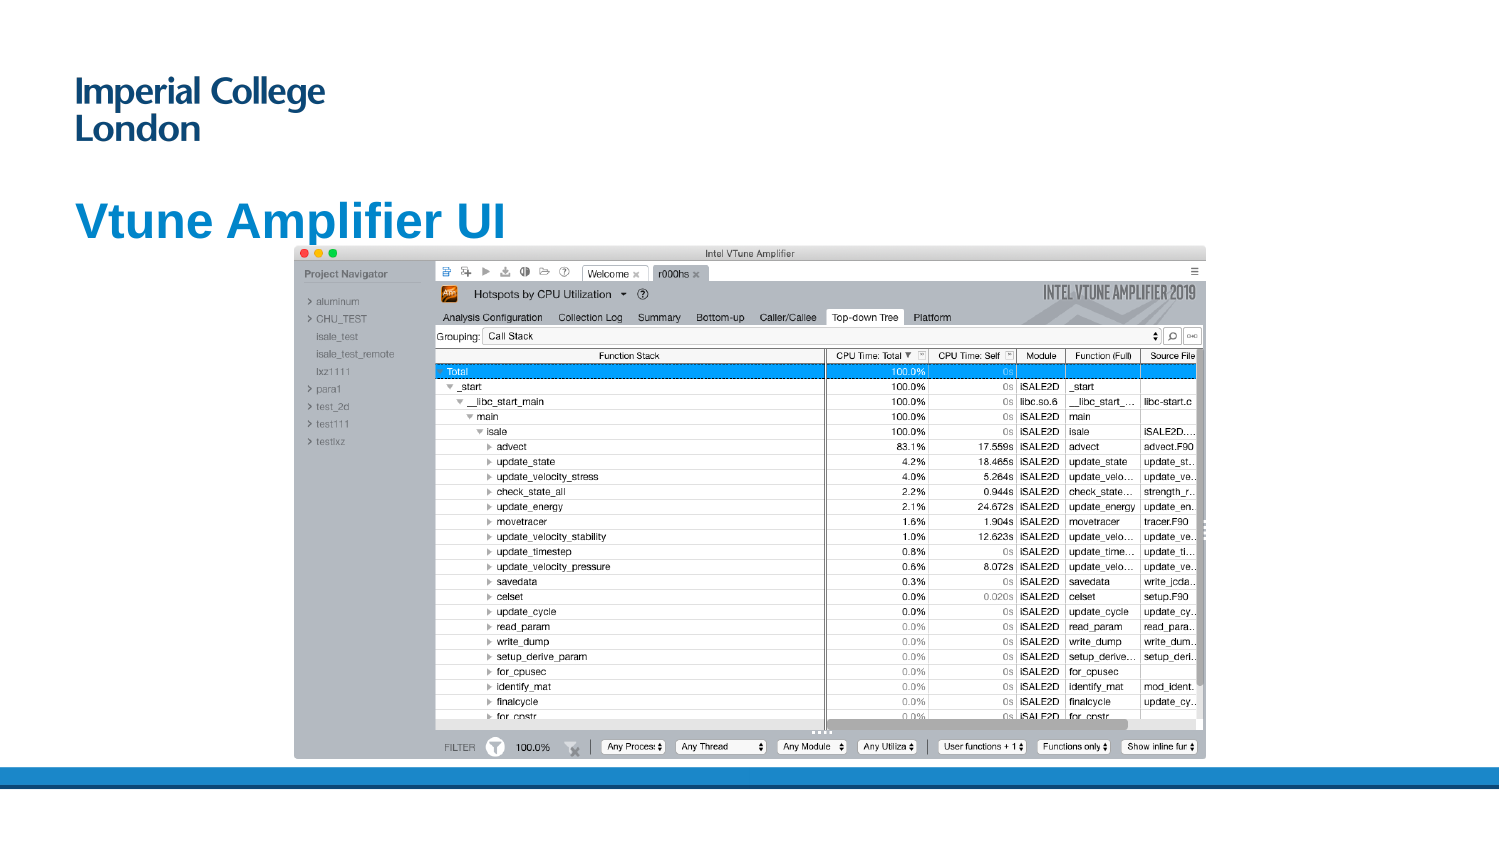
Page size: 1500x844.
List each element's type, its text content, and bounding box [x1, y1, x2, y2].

title Vtune Amplifier UI [75, 183, 1425, 246]
picture [0, 0, 1499, 844]
